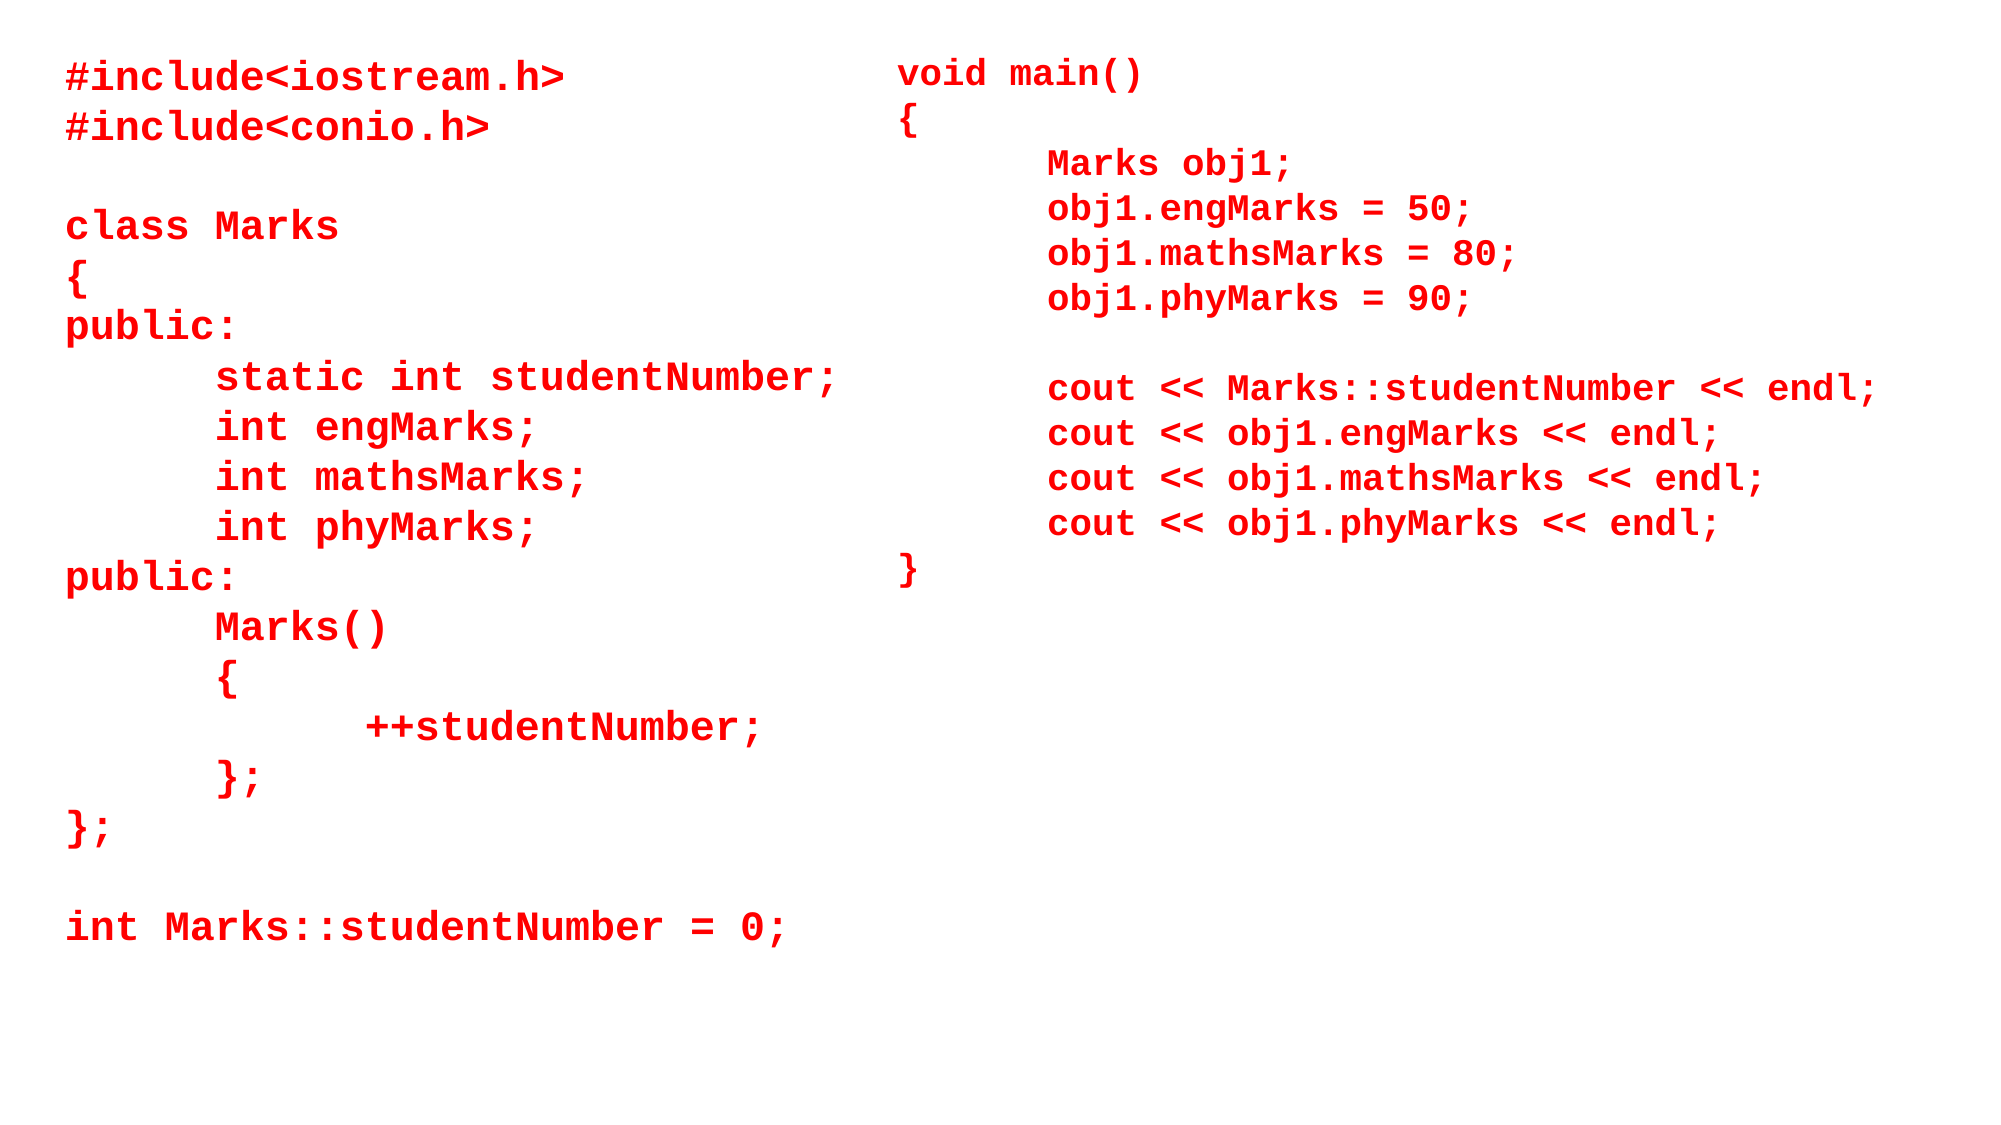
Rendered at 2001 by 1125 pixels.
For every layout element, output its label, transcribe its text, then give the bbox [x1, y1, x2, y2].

text_box #include<iostream.h> #include<conio.h> class Marks { public: static int studentNumber; int engMarks; int mathsMarks; int phyMarks; public: Marks() { ++studentNumber; }; }; int Marks::studentNumber = 0; [50, 40, 883, 956]
text_box void main() { Marks obj1; obj1.engMarks = 50; obj1.mathsMarks = 80; obj1.phyMarks = 90; cout << Marks::studentNumber << endl; cout << obj1.engMarks << endl; cout << obj1.mathsMarks << endl; cout << obj1.phyMarks << endl; } [882, 40, 1957, 596]
